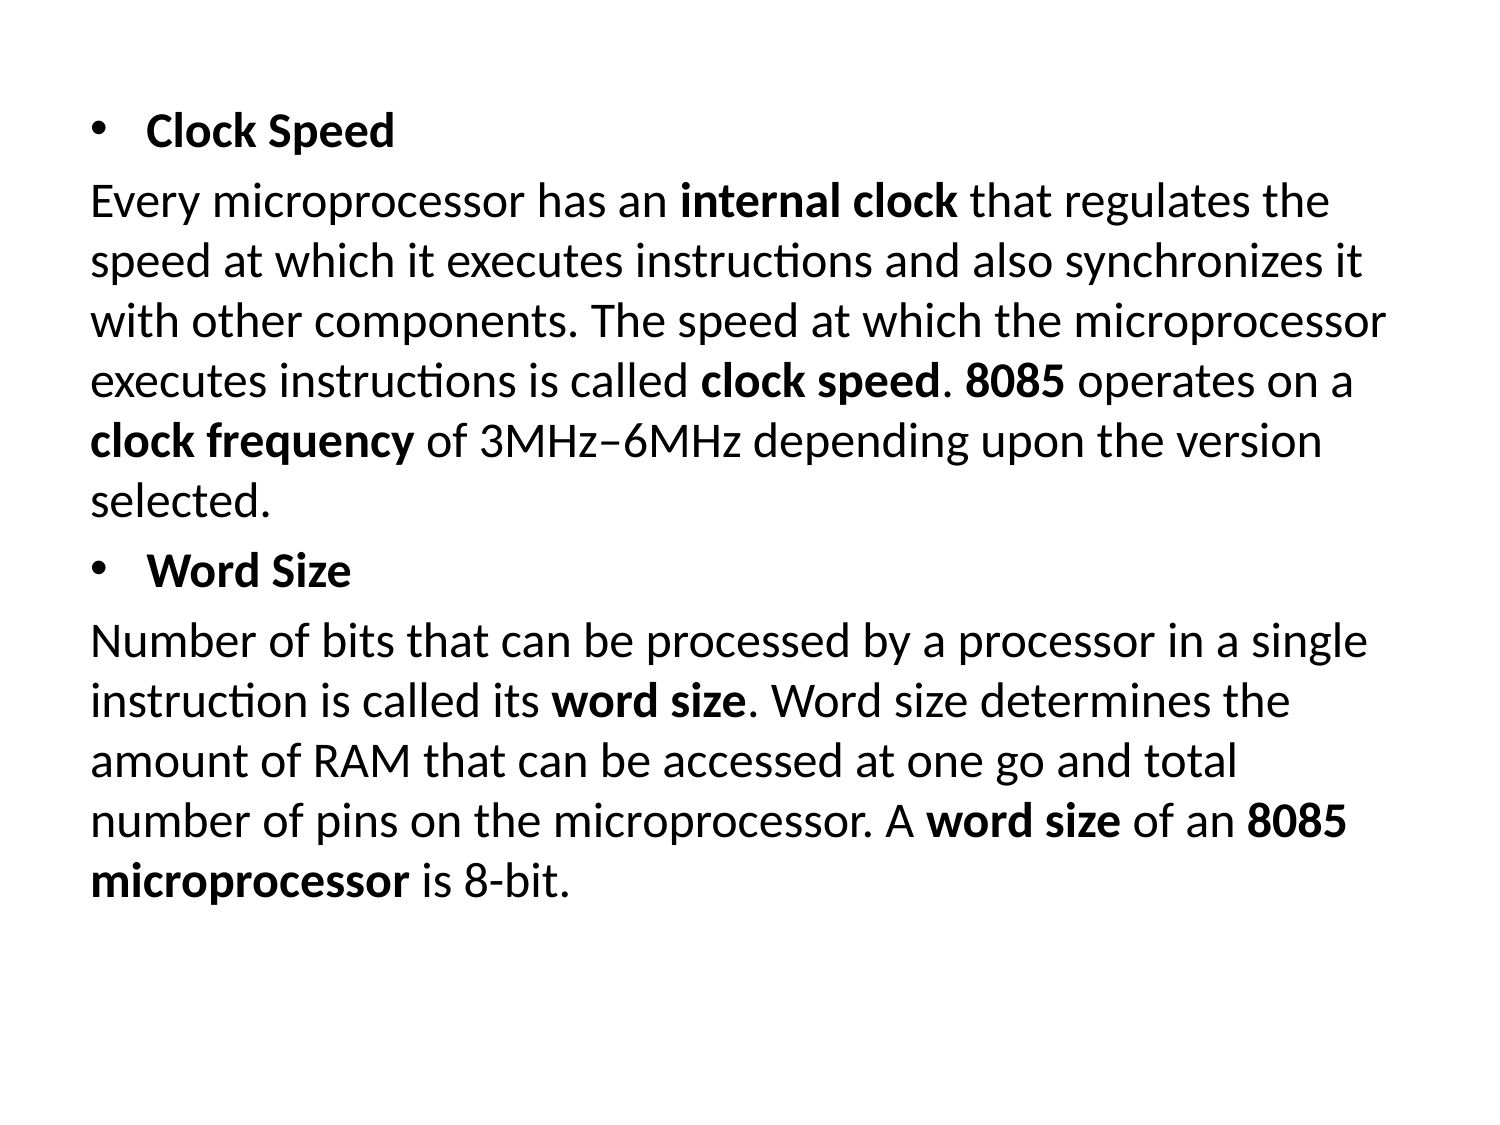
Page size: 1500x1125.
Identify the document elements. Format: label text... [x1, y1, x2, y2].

list Clock Speed Every microprocessor has an internal clock that regulates the speed at which it executes instructions and also synchronizes it with other components. The speed at which the microprocessor executes instructions is called clock speed. 8085 operates on a clock frequency of 3MHz–6MHz depending upon the version selected. Word Size Number of bits that can be processed by a processor in a single instruction is called its word size. Word size determines the amount of RAM that can be accessed at one go and total number of pins on the microprocessor. A word size of an 8085 microprocessor is 8-bit. [75, 90, 1425, 1005]
